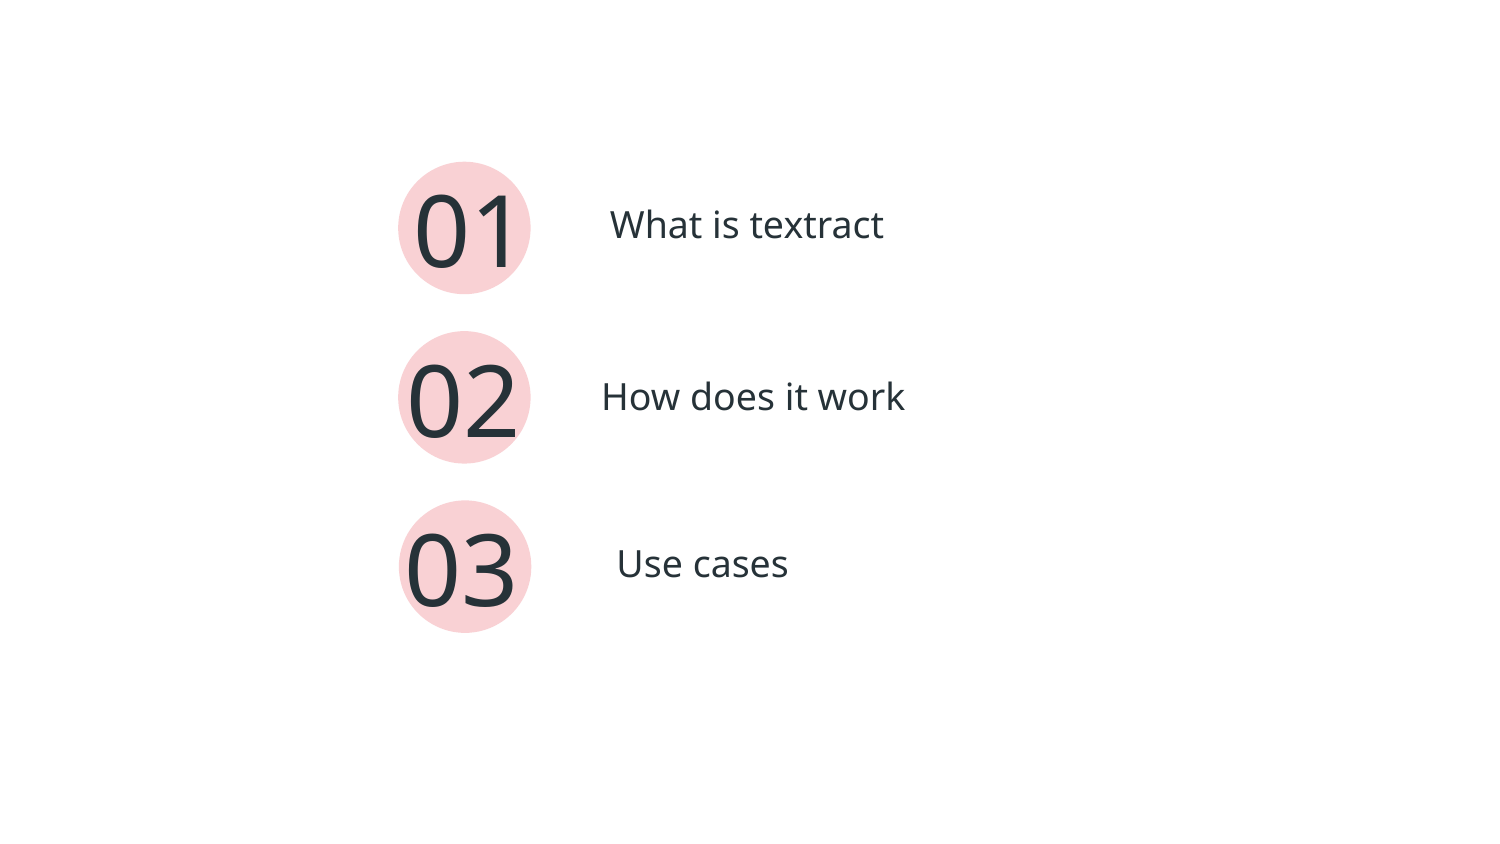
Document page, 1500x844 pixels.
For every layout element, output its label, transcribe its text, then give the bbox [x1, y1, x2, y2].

text_box [442, 629, 488, 633]
title 01 [398, 166, 596, 290]
title How does it work [586, 367, 931, 434]
title Use cases [595, 533, 805, 600]
title 02 [339, 335, 537, 459]
text_box [442, 331, 487, 335]
text_box [440, 500, 490, 505]
text_box [440, 459, 489, 464]
title What is textract [555, 194, 900, 262]
title 03 [389, 505, 587, 629]
text_box [441, 161, 488, 166]
text_box [441, 290, 488, 295]
